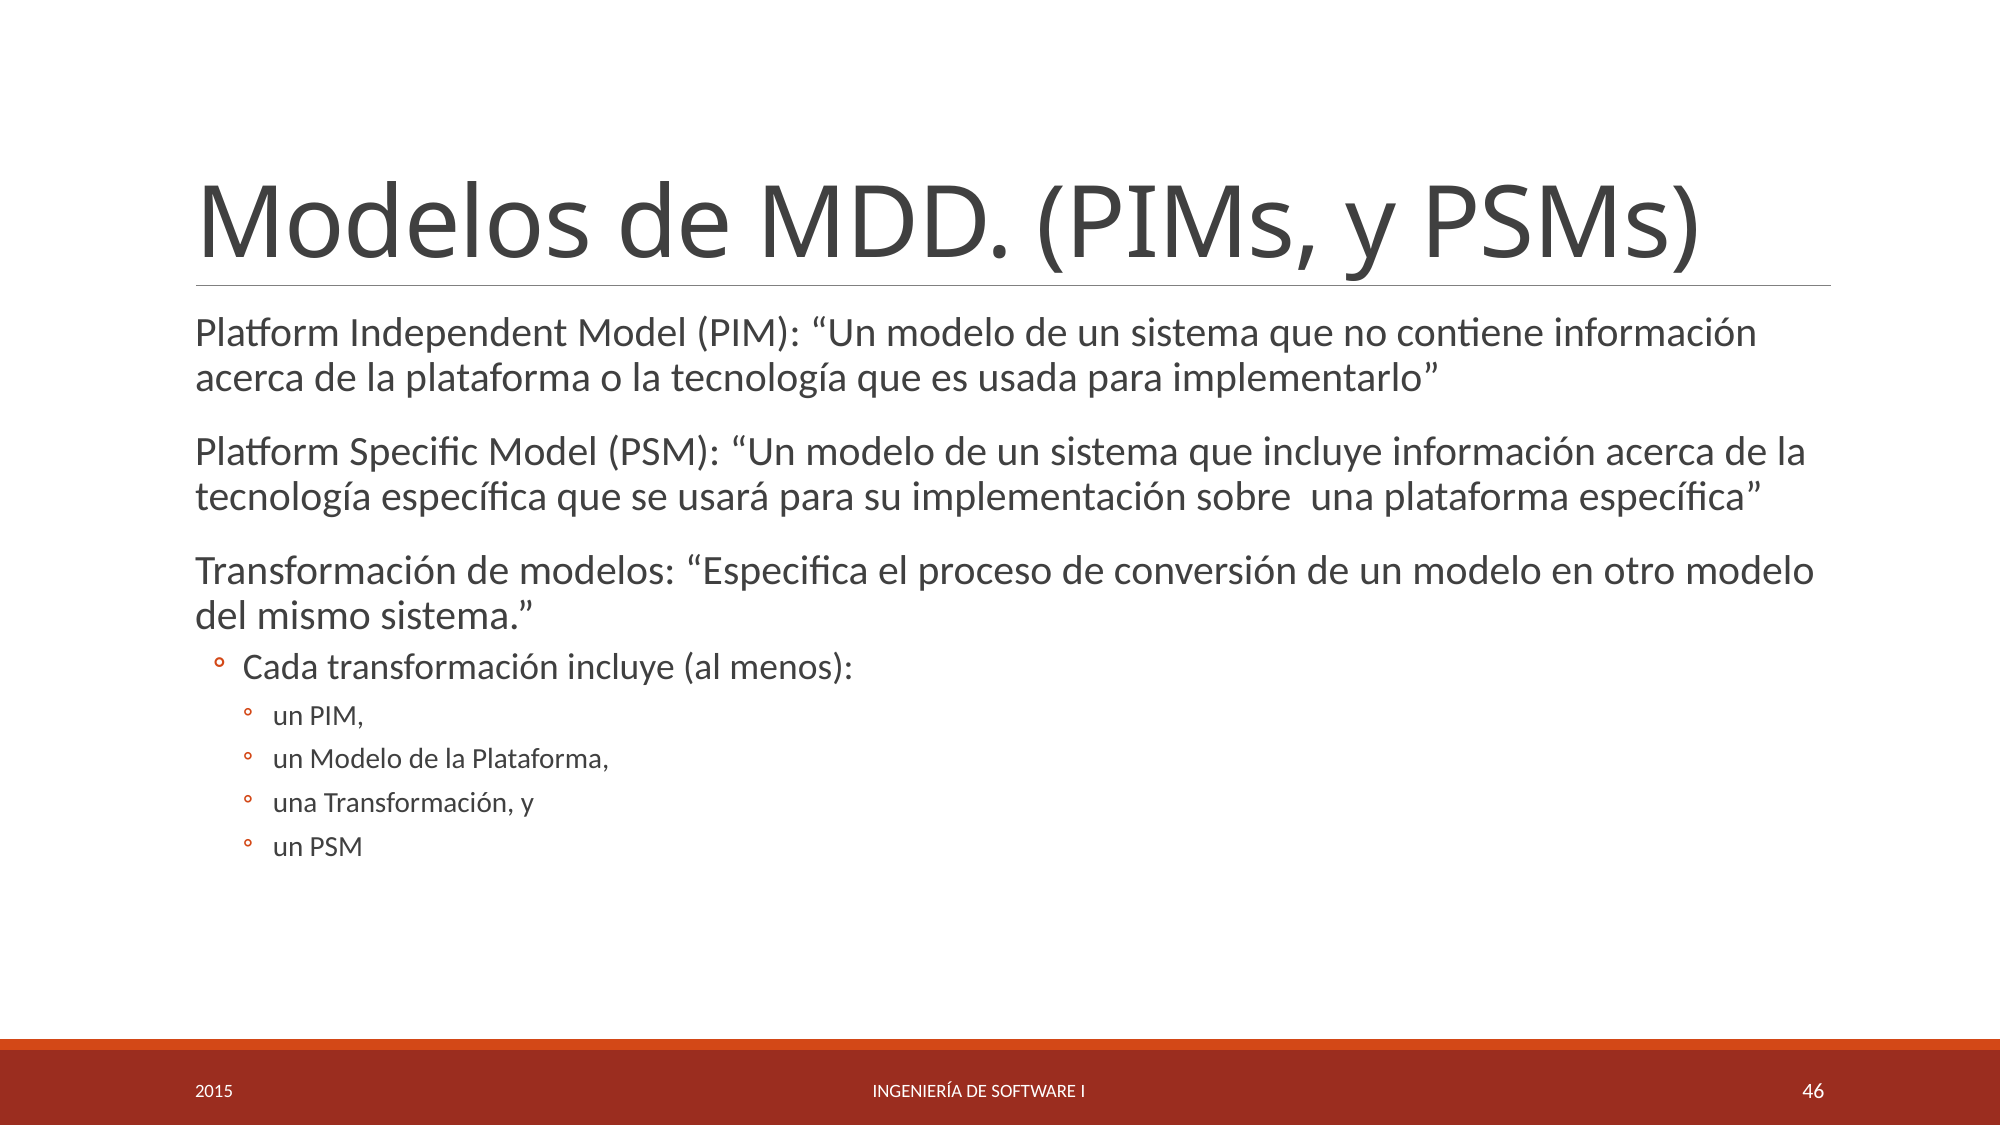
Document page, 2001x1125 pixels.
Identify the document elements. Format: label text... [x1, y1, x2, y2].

title Modelos de MDD. (PIMs, y PSMs) [180, 47, 1830, 285]
footer Ingeniería de Software I [604, 1059, 1396, 1120]
slide_number 46 [1624, 1059, 1840, 1120]
list Platform Independent Model (PIM): “Un modelo de un sistema que no contiene información acerca de la plataforma o la tecnología que es usada para implementarlo” Platform Specific Model (PSM): “Un modelo de un sistema que incluye información acerca de la tecnología específica que se usará para su implementación sobre una plataforma específica” Transformación de modelos: “Especifica el proceso de conversión de un modelo en otro modelo del mismo sistema.” Cada transformación incluye (al menos): un PIM, un Modelo de la Plataforma, una Transformación, y un PSM [180, 302, 1830, 963]
slide_number 2015 [180, 1059, 586, 1120]
